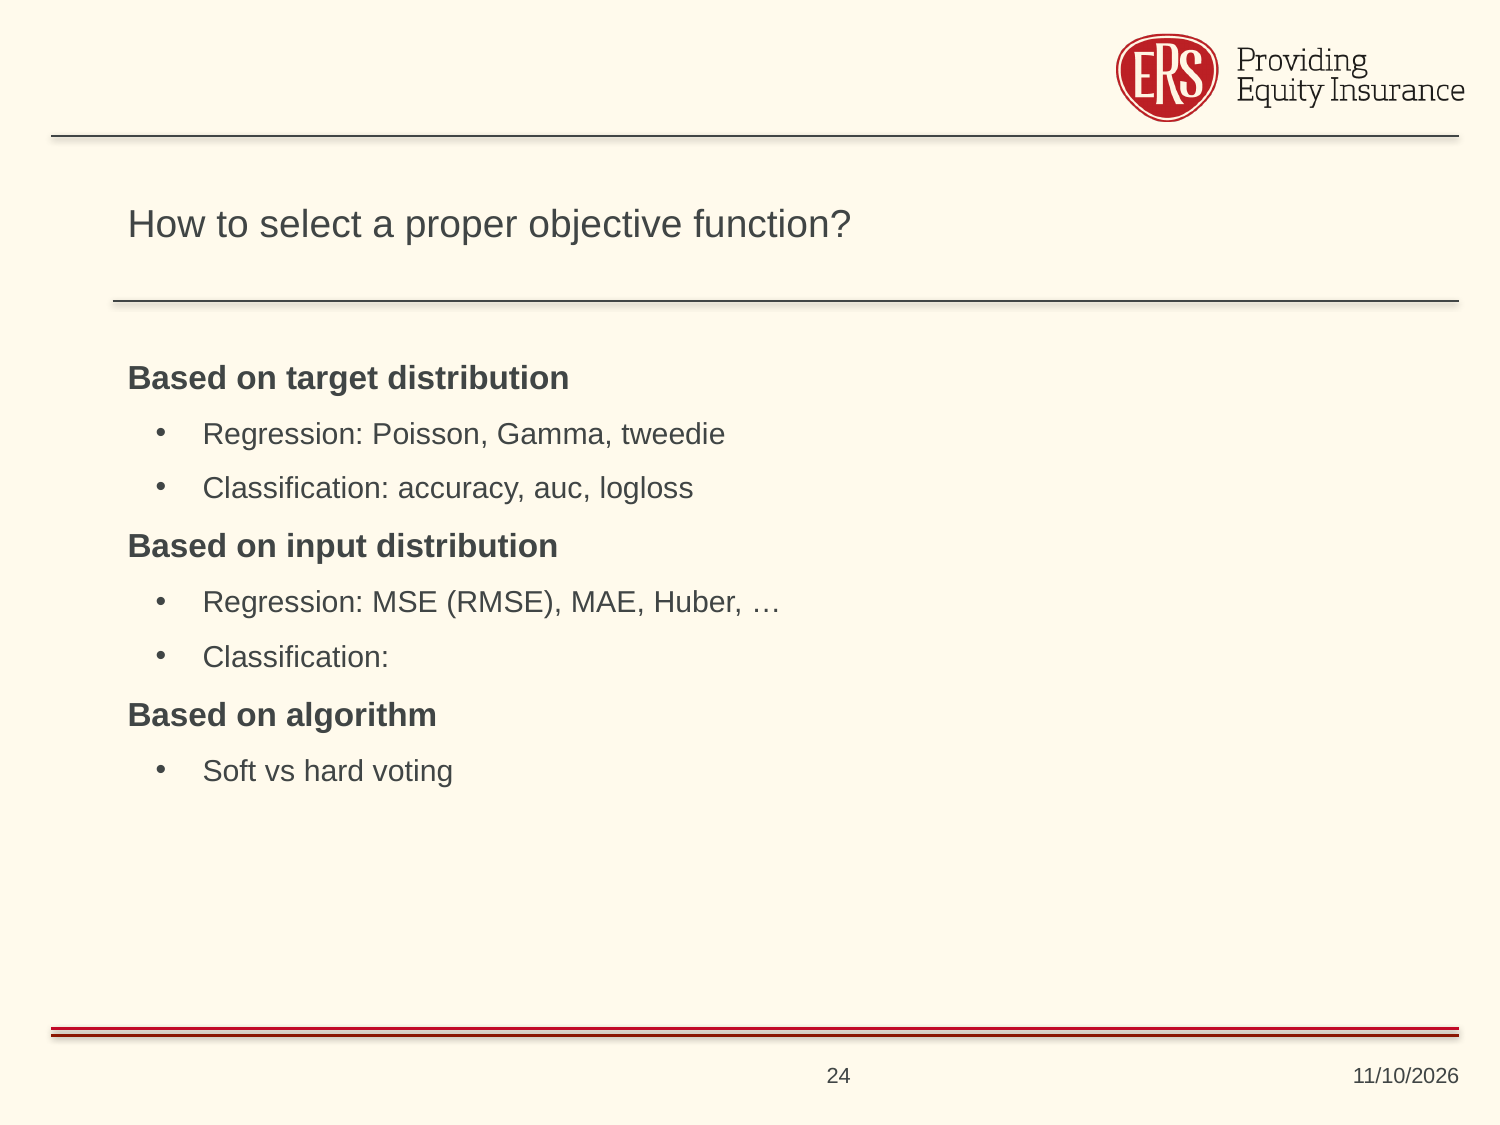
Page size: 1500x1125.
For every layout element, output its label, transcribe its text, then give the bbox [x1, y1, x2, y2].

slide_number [1257, 1045, 1460, 1105]
picture [1116, 33, 1475, 122]
title How to select a proper objective function? [112, 163, 1463, 328]
slide_number 24 [795, 1045, 882, 1105]
list Based on target distribution Regression: Poisson, Gamma, tweedie Classification: accuracy, auc, logloss Based on input distribution Regression: MSE (RMSE), MAE, Huber, … Classification: Based on algorithm Soft vs hard voting [112, 328, 1463, 1022]
